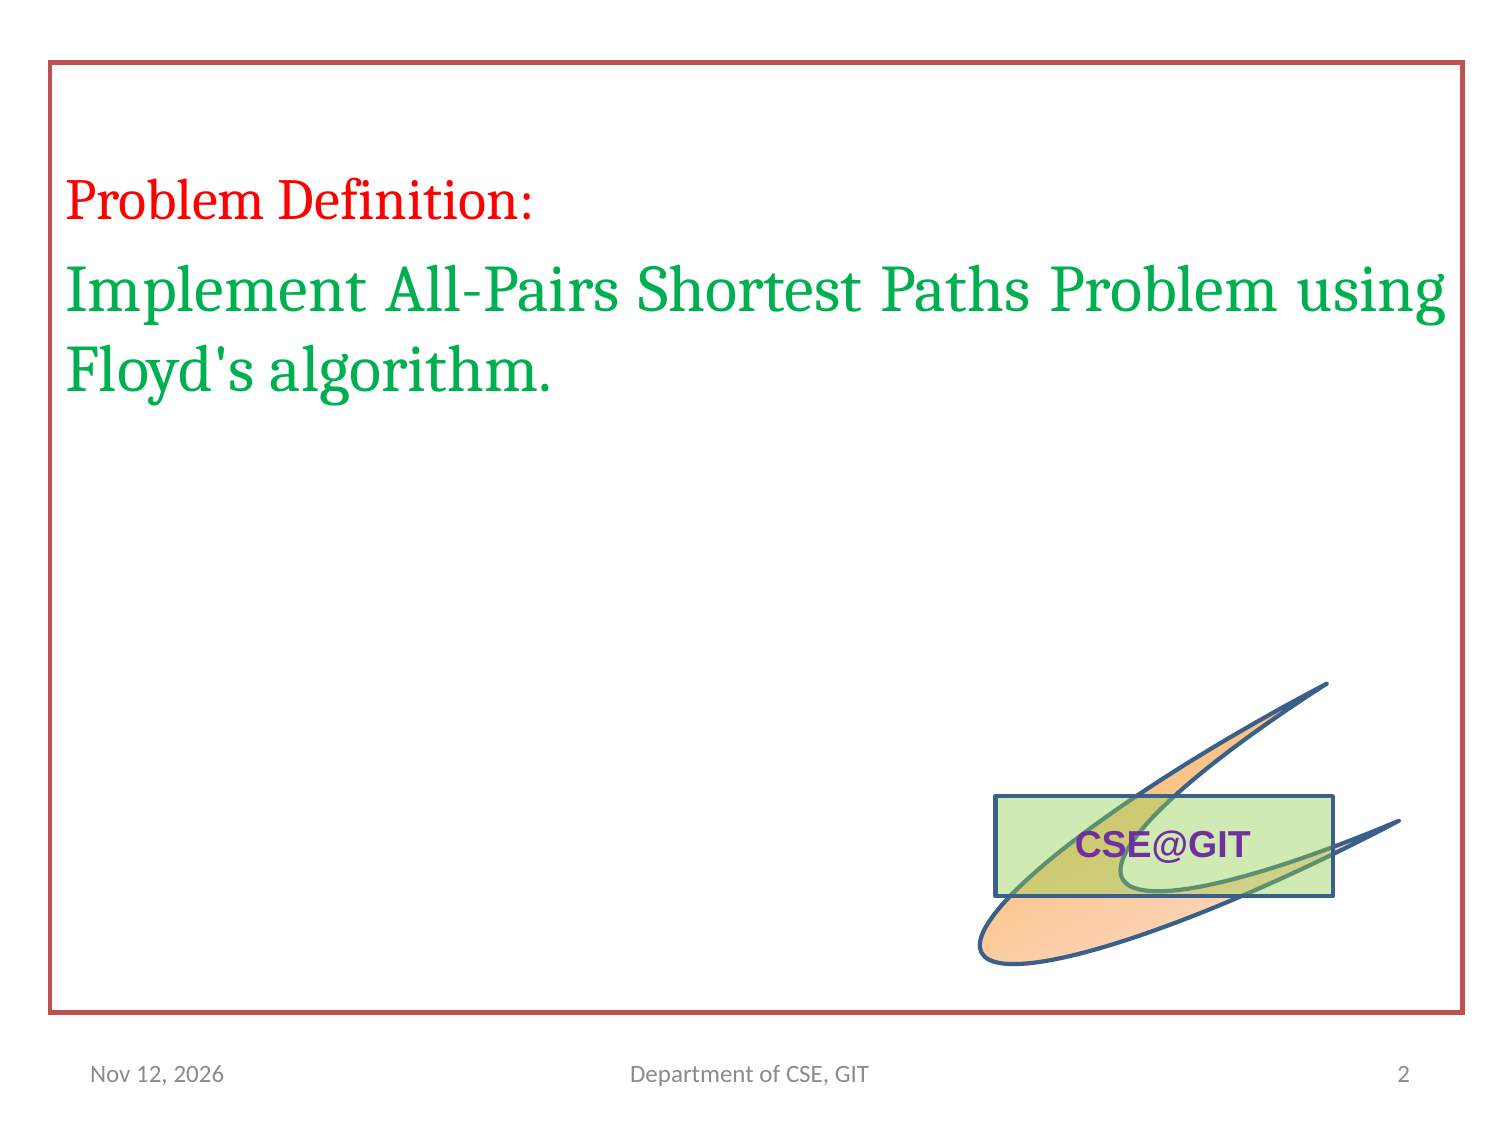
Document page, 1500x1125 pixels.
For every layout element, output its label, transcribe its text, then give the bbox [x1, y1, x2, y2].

slide_number 2 [1074, 1042, 1425, 1103]
slide_number 5-Mar-18 [75, 1042, 425, 1103]
subtitle Problem Definition: Implement All-Pairs Shortest Paths Problem using Floyd's algorithm. [48, 60, 1465, 1015]
footer Department of CSE, GIT [512, 1042, 988, 1103]
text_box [956, 774, 1388, 931]
